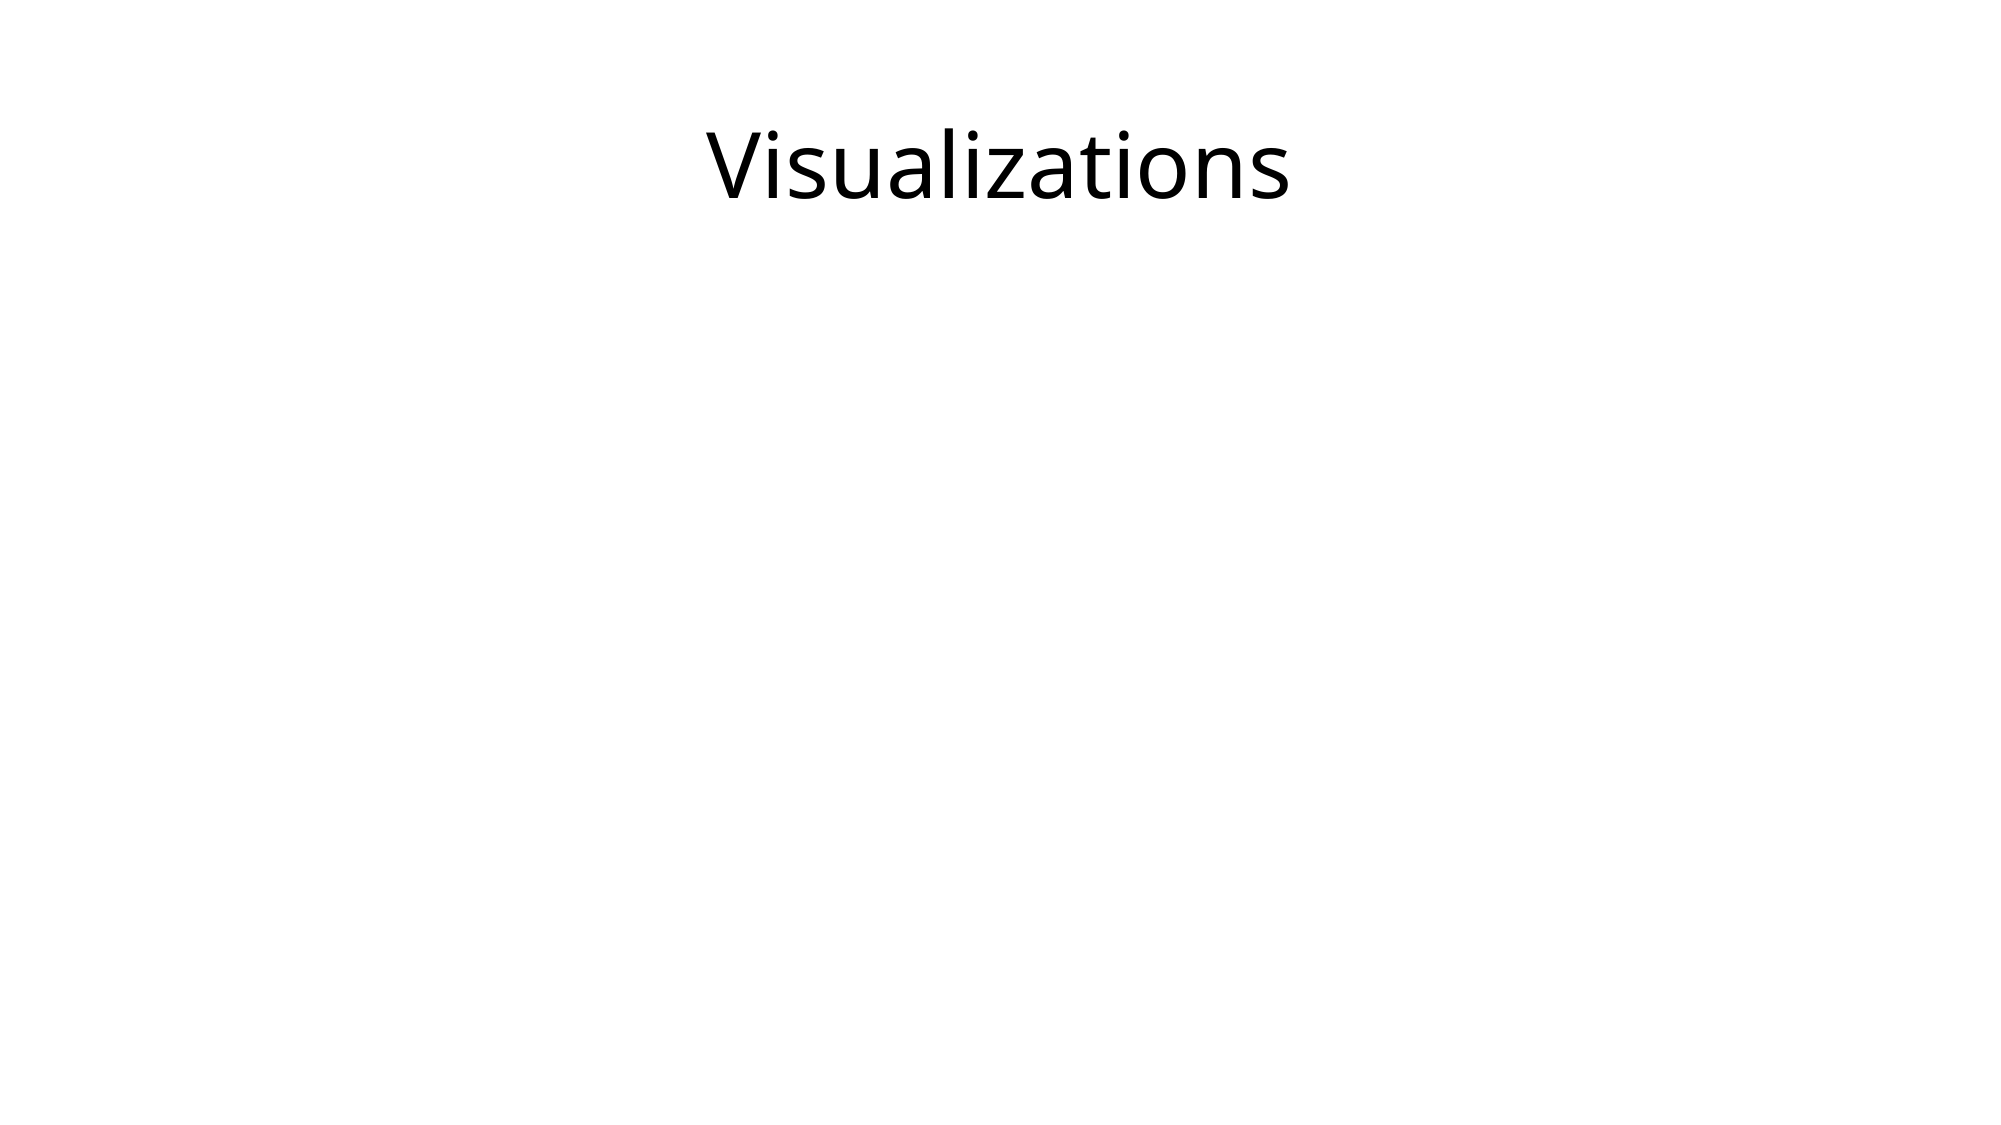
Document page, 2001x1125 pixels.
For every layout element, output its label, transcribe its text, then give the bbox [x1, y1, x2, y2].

title Visualizations [137, 59, 1863, 278]
